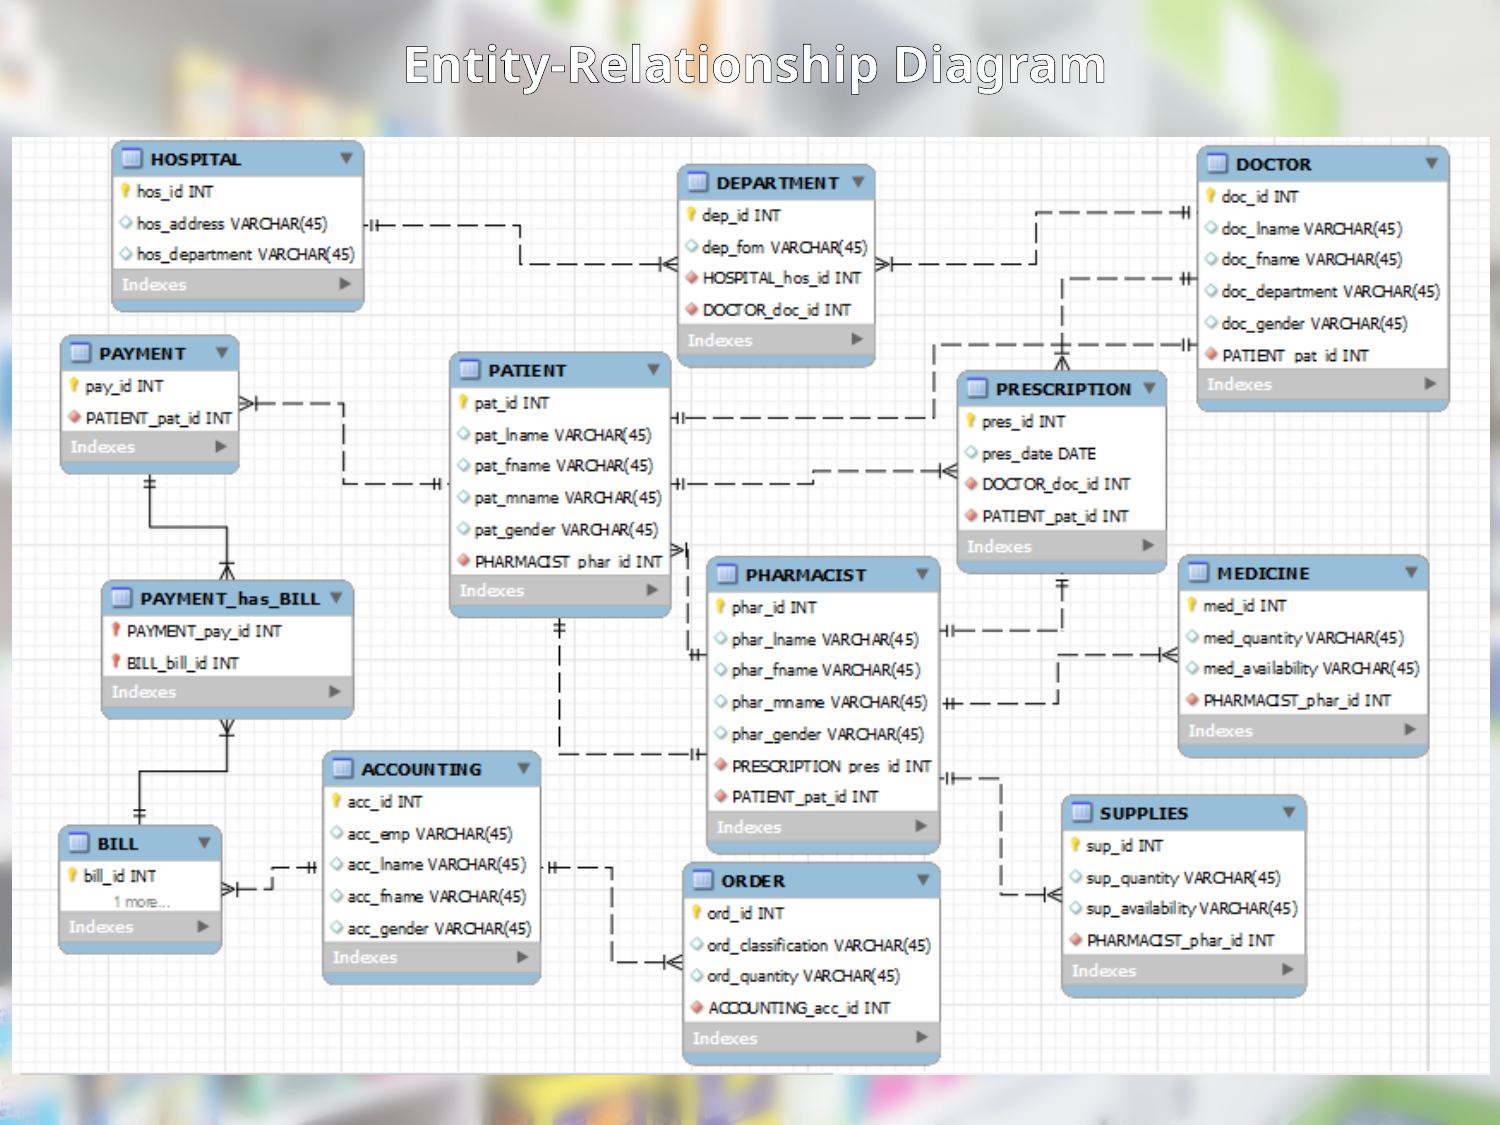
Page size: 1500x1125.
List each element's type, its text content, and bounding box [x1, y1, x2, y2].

picture [12, 137, 1490, 1076]
text_box Entity-Relationship Diagram [387, 24, 1123, 100]
